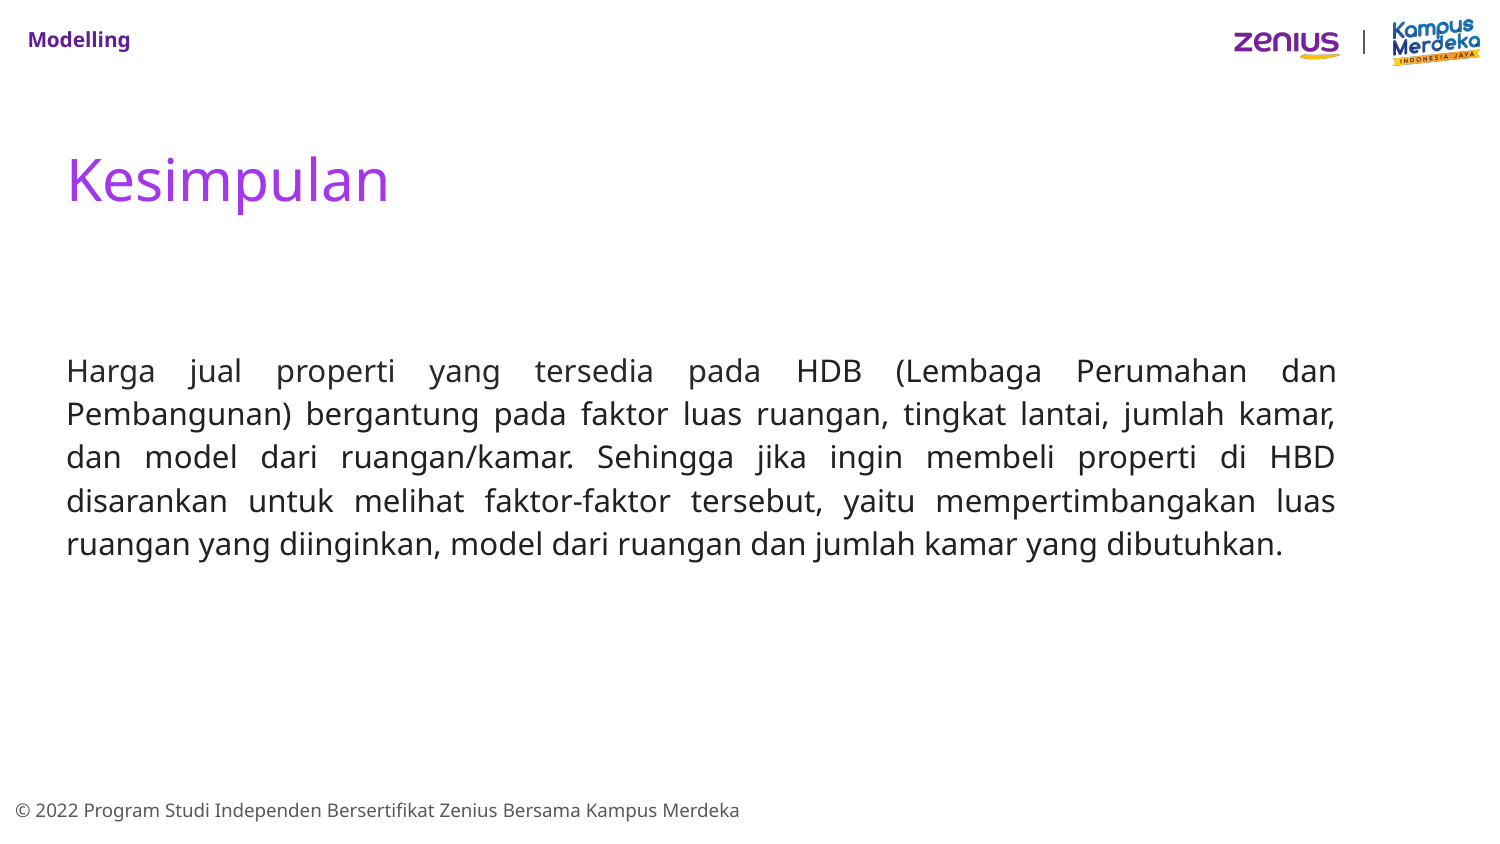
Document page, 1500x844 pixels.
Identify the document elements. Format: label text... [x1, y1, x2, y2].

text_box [1230, 15, 1480, 69]
list Harga jual properti yang tersedia pada HDB (Lembaga Perumahan dan Pembangunan) bergantung pada faktor luas ruangan, tingkat lantai, jumlah kamar, dan model dari ruangan/kamar. Sehingga jika ingin membeli properti di HBD disarankan untuk melihat faktor-faktor tersebut, yaitu mempertimbangakan luas ruangan yang diinginkan, model dari ruangan dan jumlah kamar yang dibutuhkan. [51, 331, 1353, 582]
title Kesimpulan [51, 110, 1443, 245]
text_box Modelling [12, 14, 1011, 65]
text_box © 2022 Program Studi Independen Bersertifikat Zenius Bersama Kampus Merdeka [0, 787, 1468, 833]
